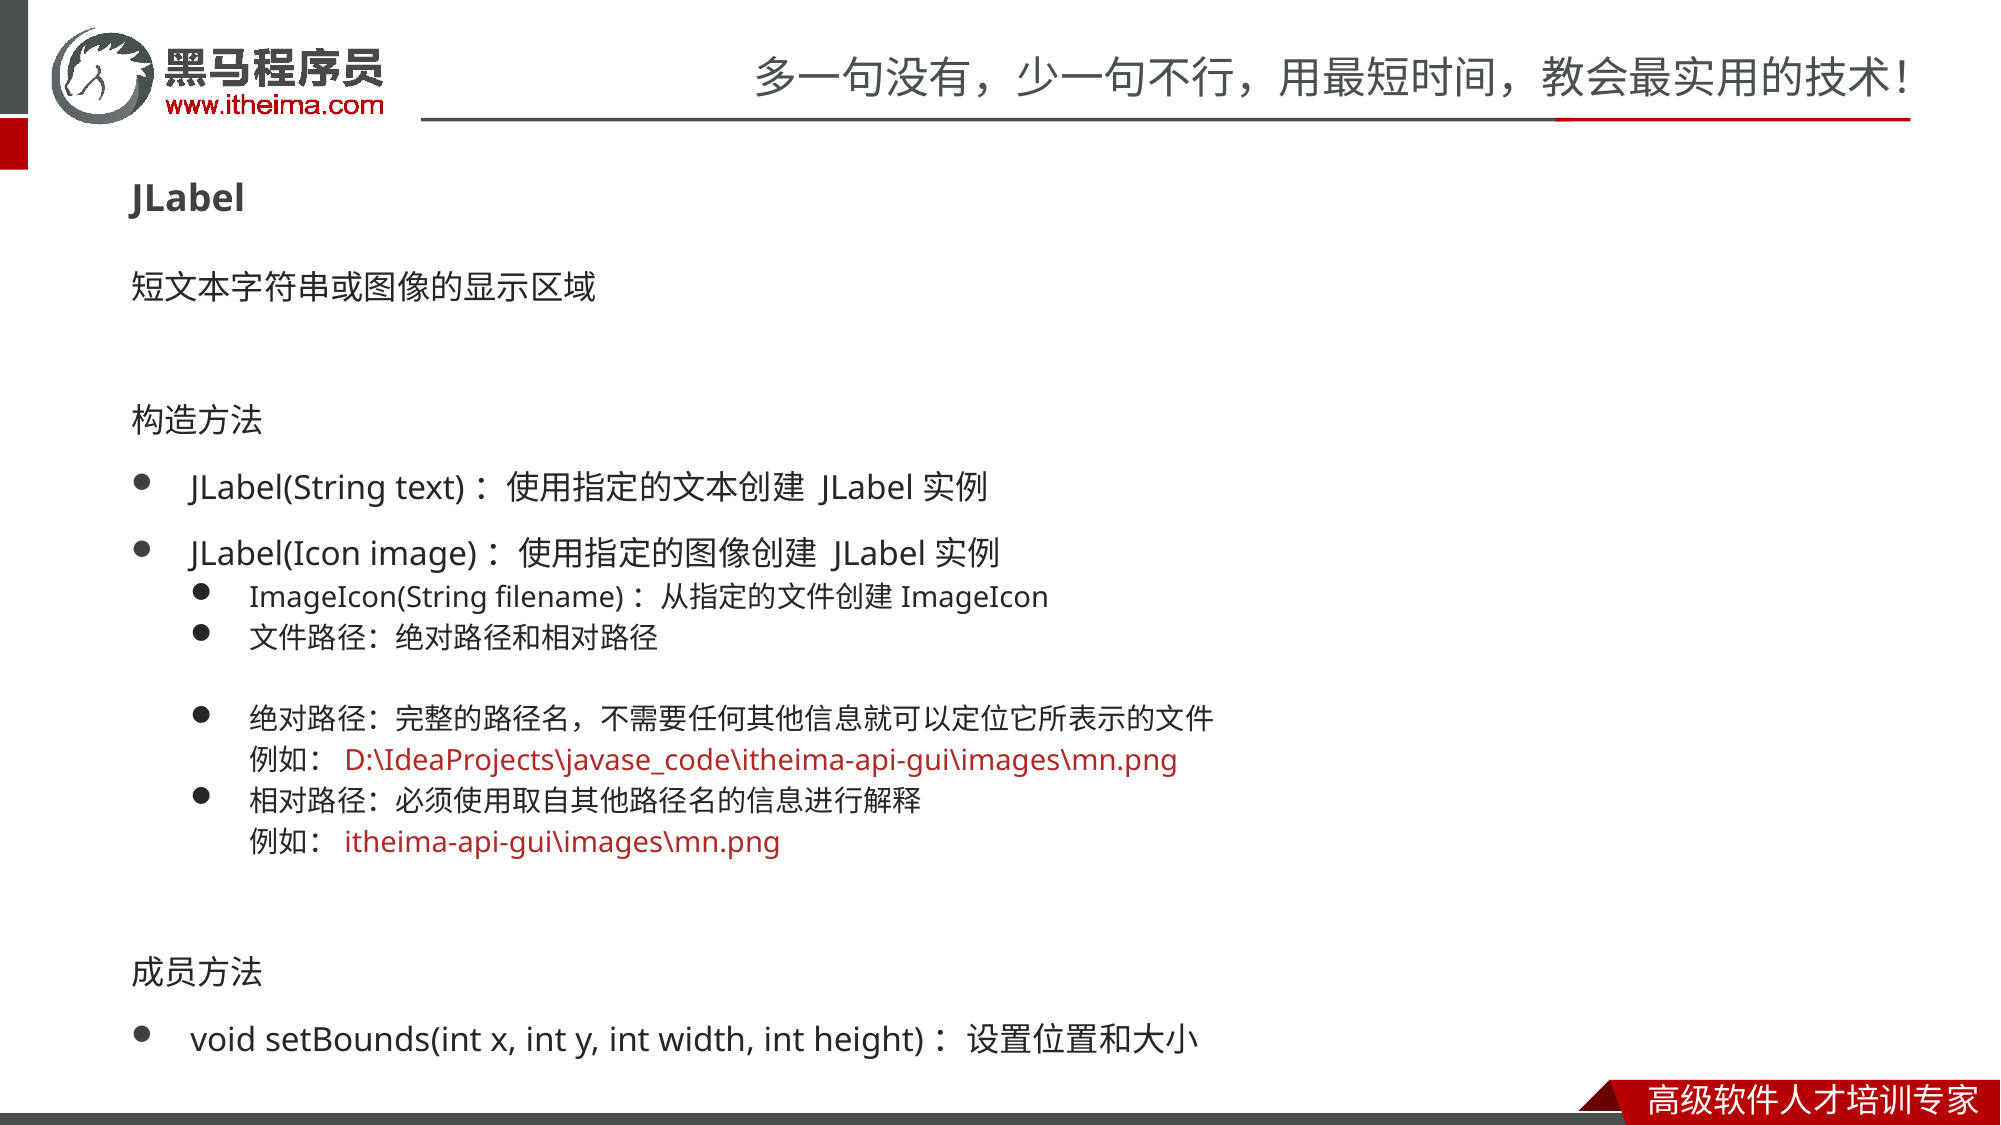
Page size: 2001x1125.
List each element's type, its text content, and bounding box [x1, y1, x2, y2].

text_box 短文本字符串或图像的显示区域 构造方法 JLabel​(String text)：使用指定的文本创建 JLabel实例 JLabel​(Icon image)：使用指定的图像创建 JLabel实例 ImageIcon​(String filename)：从指定的文件创建ImageIcon 文件路径：绝对路径和相对路径 绝对路径：完整的路径名，不需要任何其他信息就可以定位它所表示的文件 例如：D:\IdeaProjects\javase_code\itheima-api-gui\images\mn.png 相对路径：必须使用取自其他路径名的信息进行解释 例如：itheima-api-gui\images\mn.png 成员方法 void setBounds​(int x, int y, int width, int height)：设置位置和大小 [116, 239, 1985, 1113]
list JLabel [116, 154, 1880, 239]
picture [50, 26, 384, 125]
